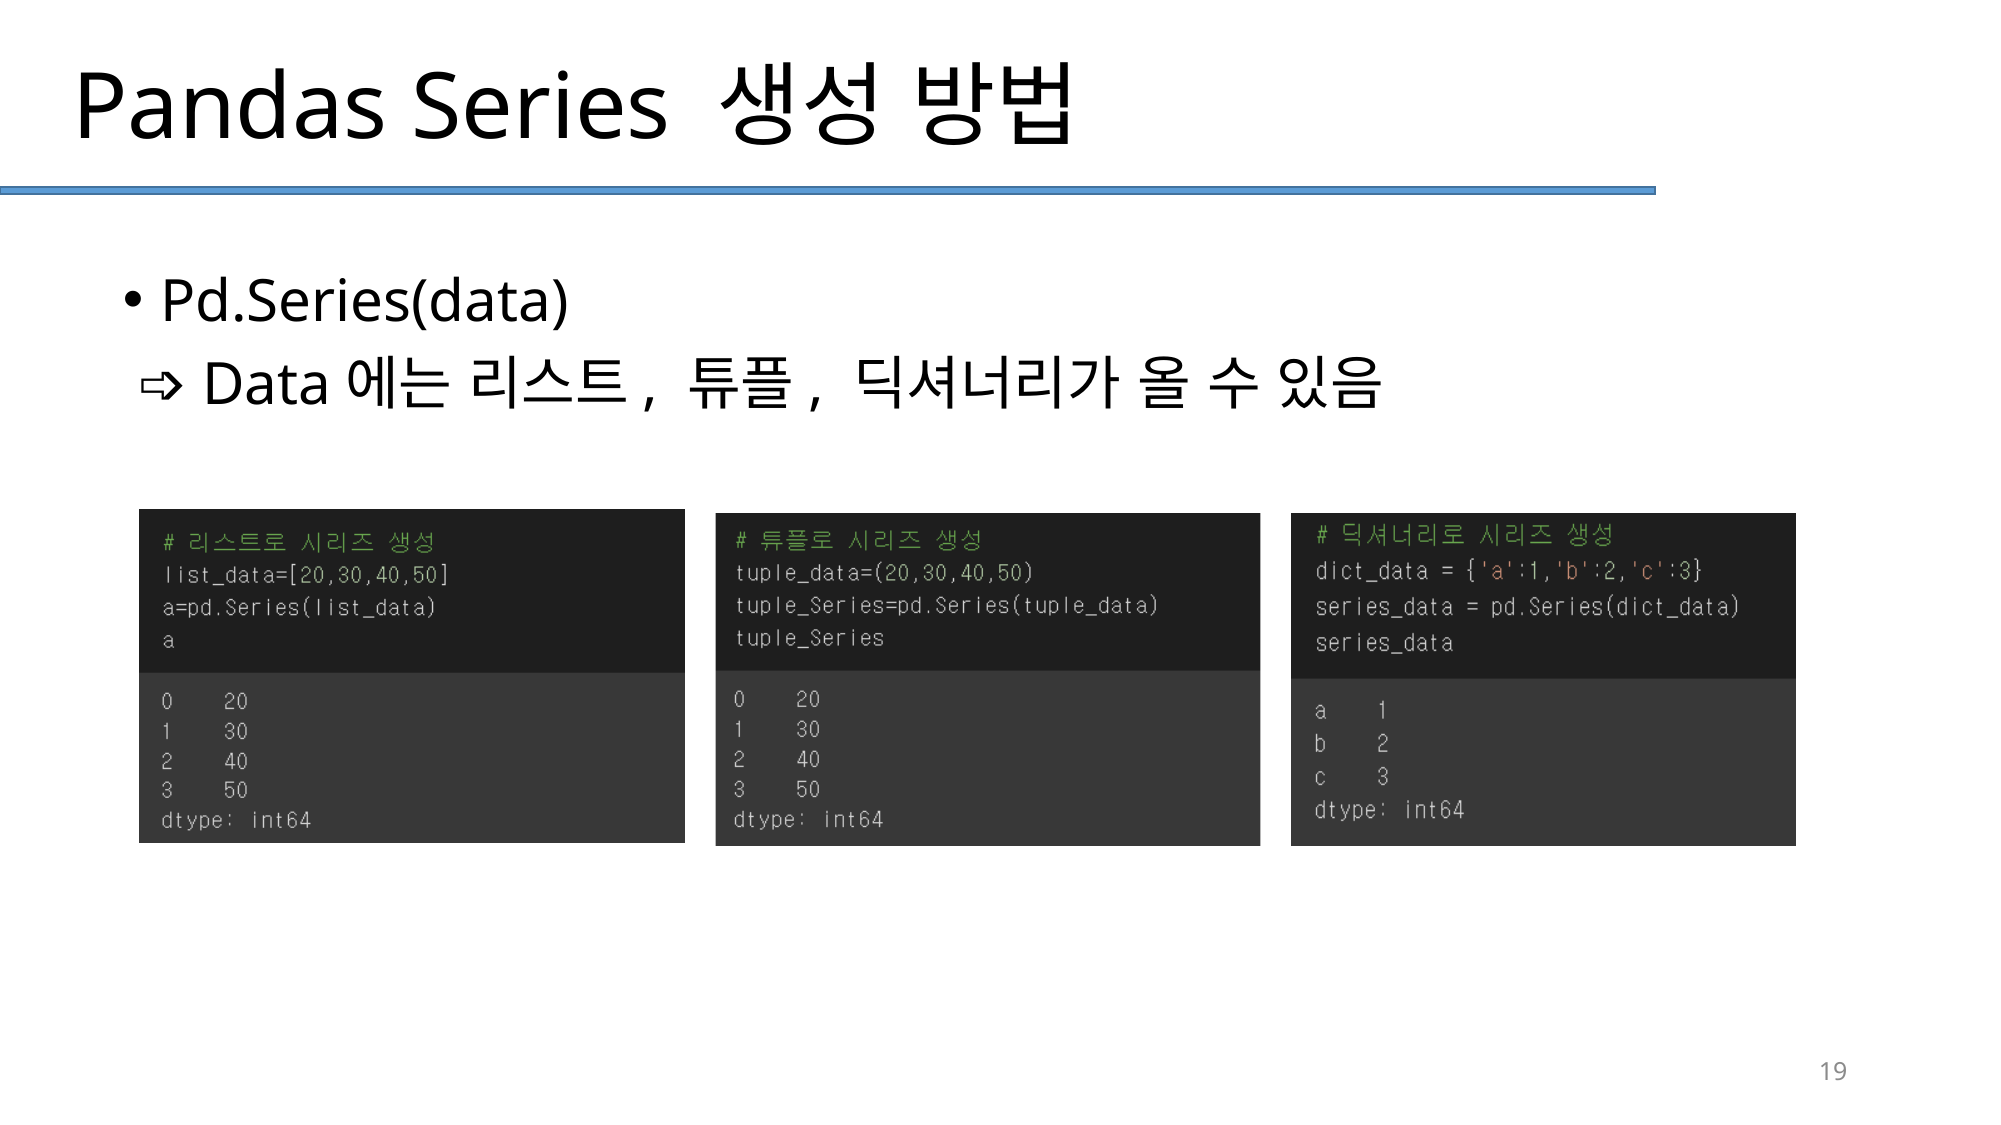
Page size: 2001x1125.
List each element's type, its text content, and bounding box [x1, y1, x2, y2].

text_box [0, 186, 1656, 195]
slide_number 19 [1412, 1042, 1863, 1103]
picture [139, 509, 685, 843]
picture [1291, 513, 1796, 846]
title Pandas Series 생성 방법 [57, 0, 1783, 218]
picture [715, 513, 1261, 846]
list Pd.Series(data) ➩ Data에는 리스트, 튜플, 딕셔너리가 올 수 있음 [107, 263, 1833, 977]
